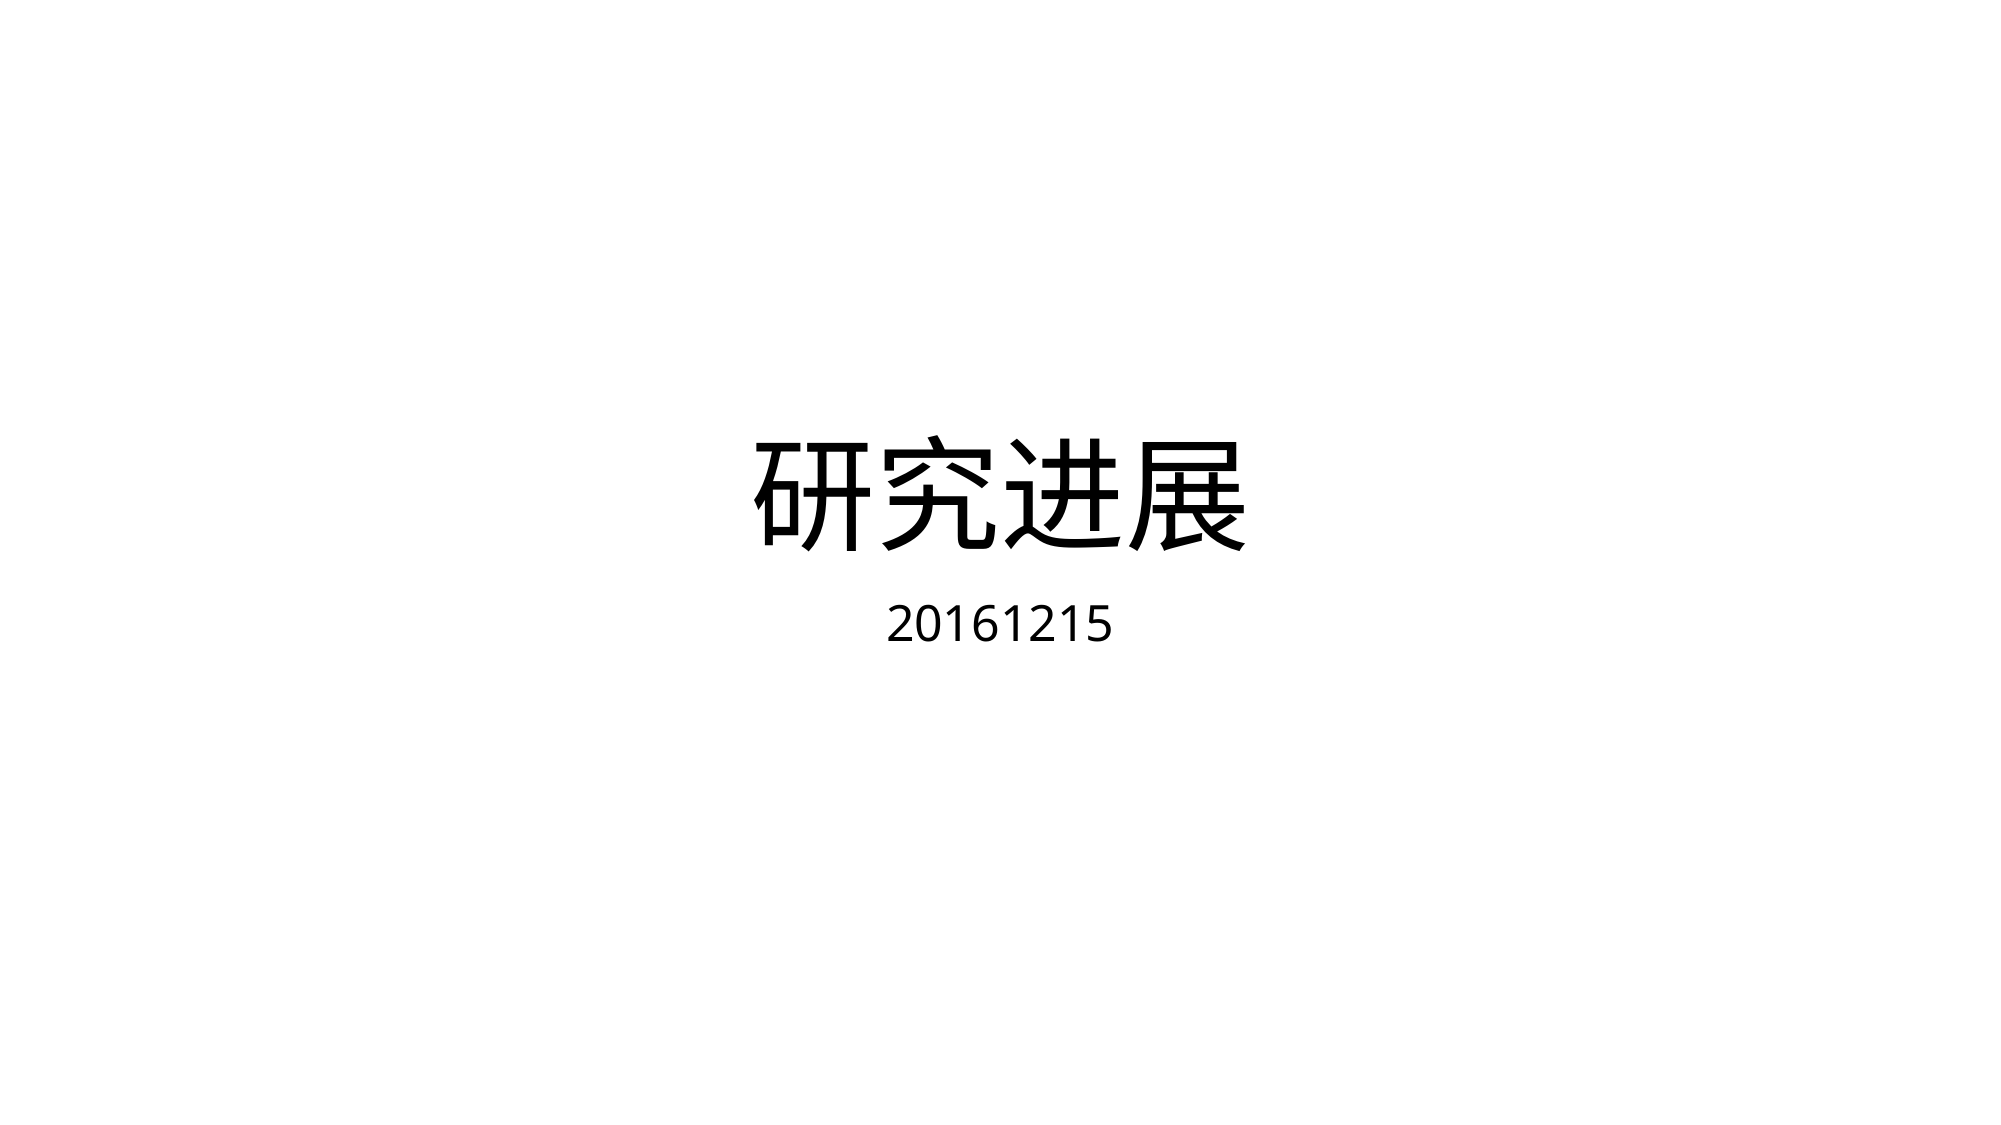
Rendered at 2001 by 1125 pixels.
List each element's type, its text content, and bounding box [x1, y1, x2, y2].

subtitle 20161215 [249, 590, 1750, 863]
title 研究进展 [249, 184, 1750, 576]
